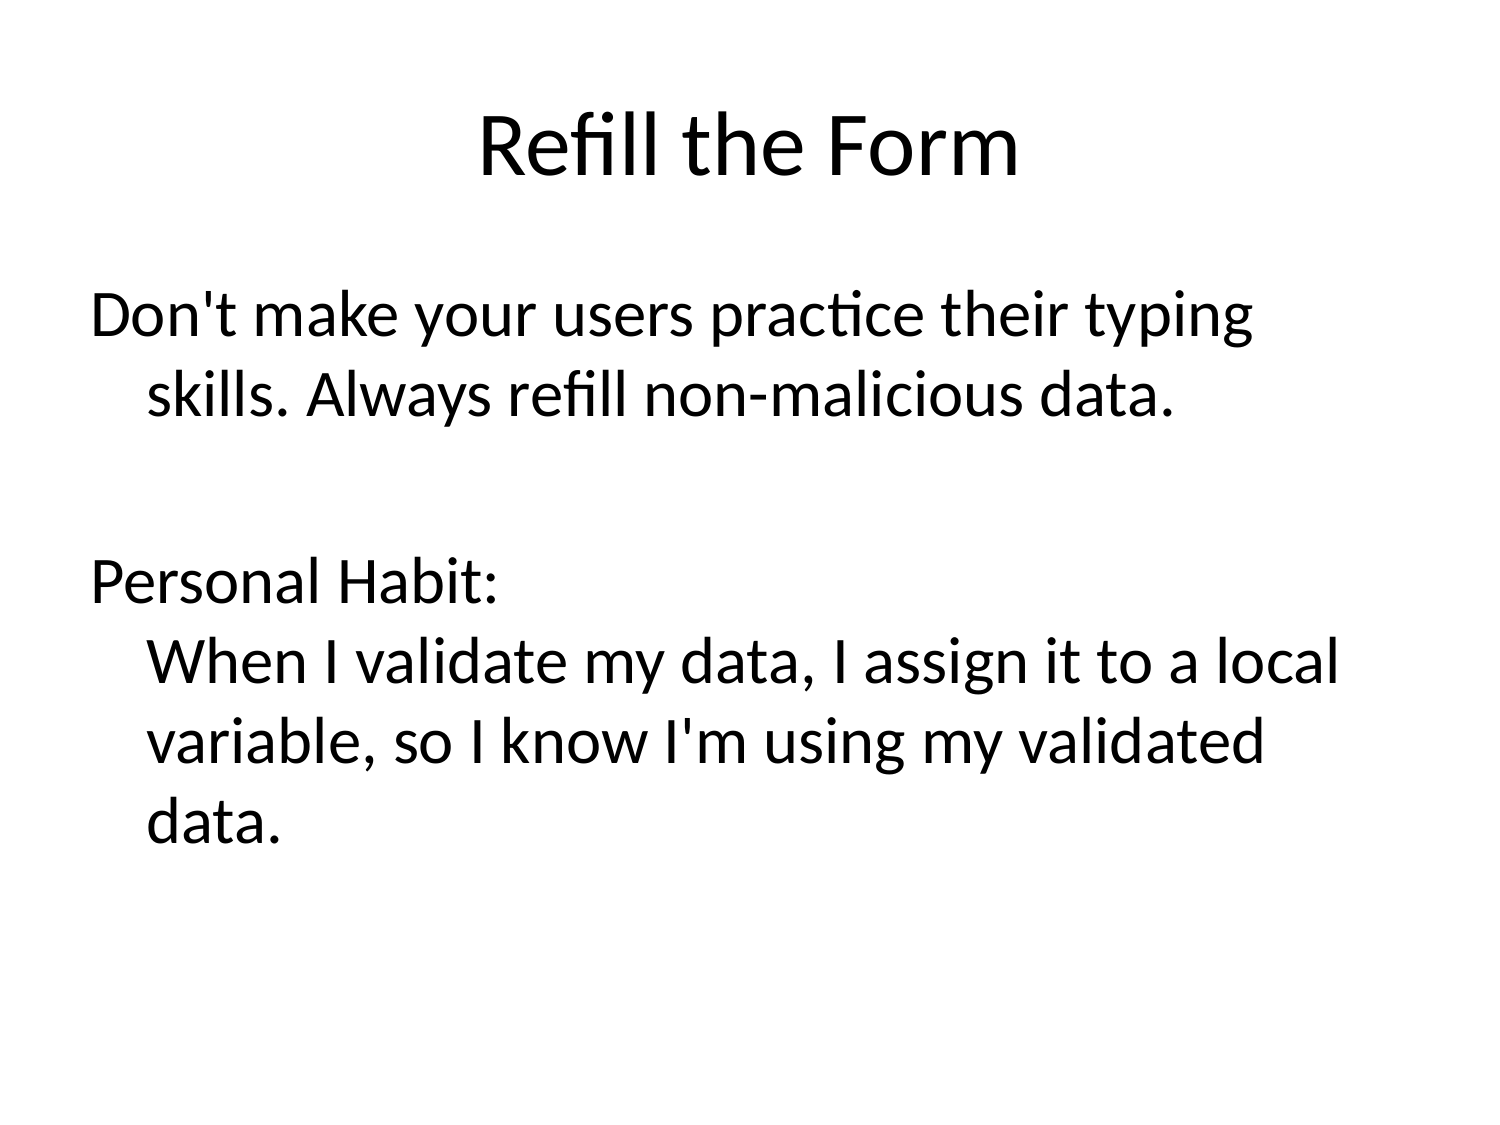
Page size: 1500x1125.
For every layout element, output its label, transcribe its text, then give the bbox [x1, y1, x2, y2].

list Don't make your users practice their typing skills. Always refill non-malicious data. Personal Habit: When I validate my data, I assign it to a local variable, so I know I'm using my validated data. [75, 262, 1425, 1005]
title Refill the Form [75, 45, 1425, 233]
